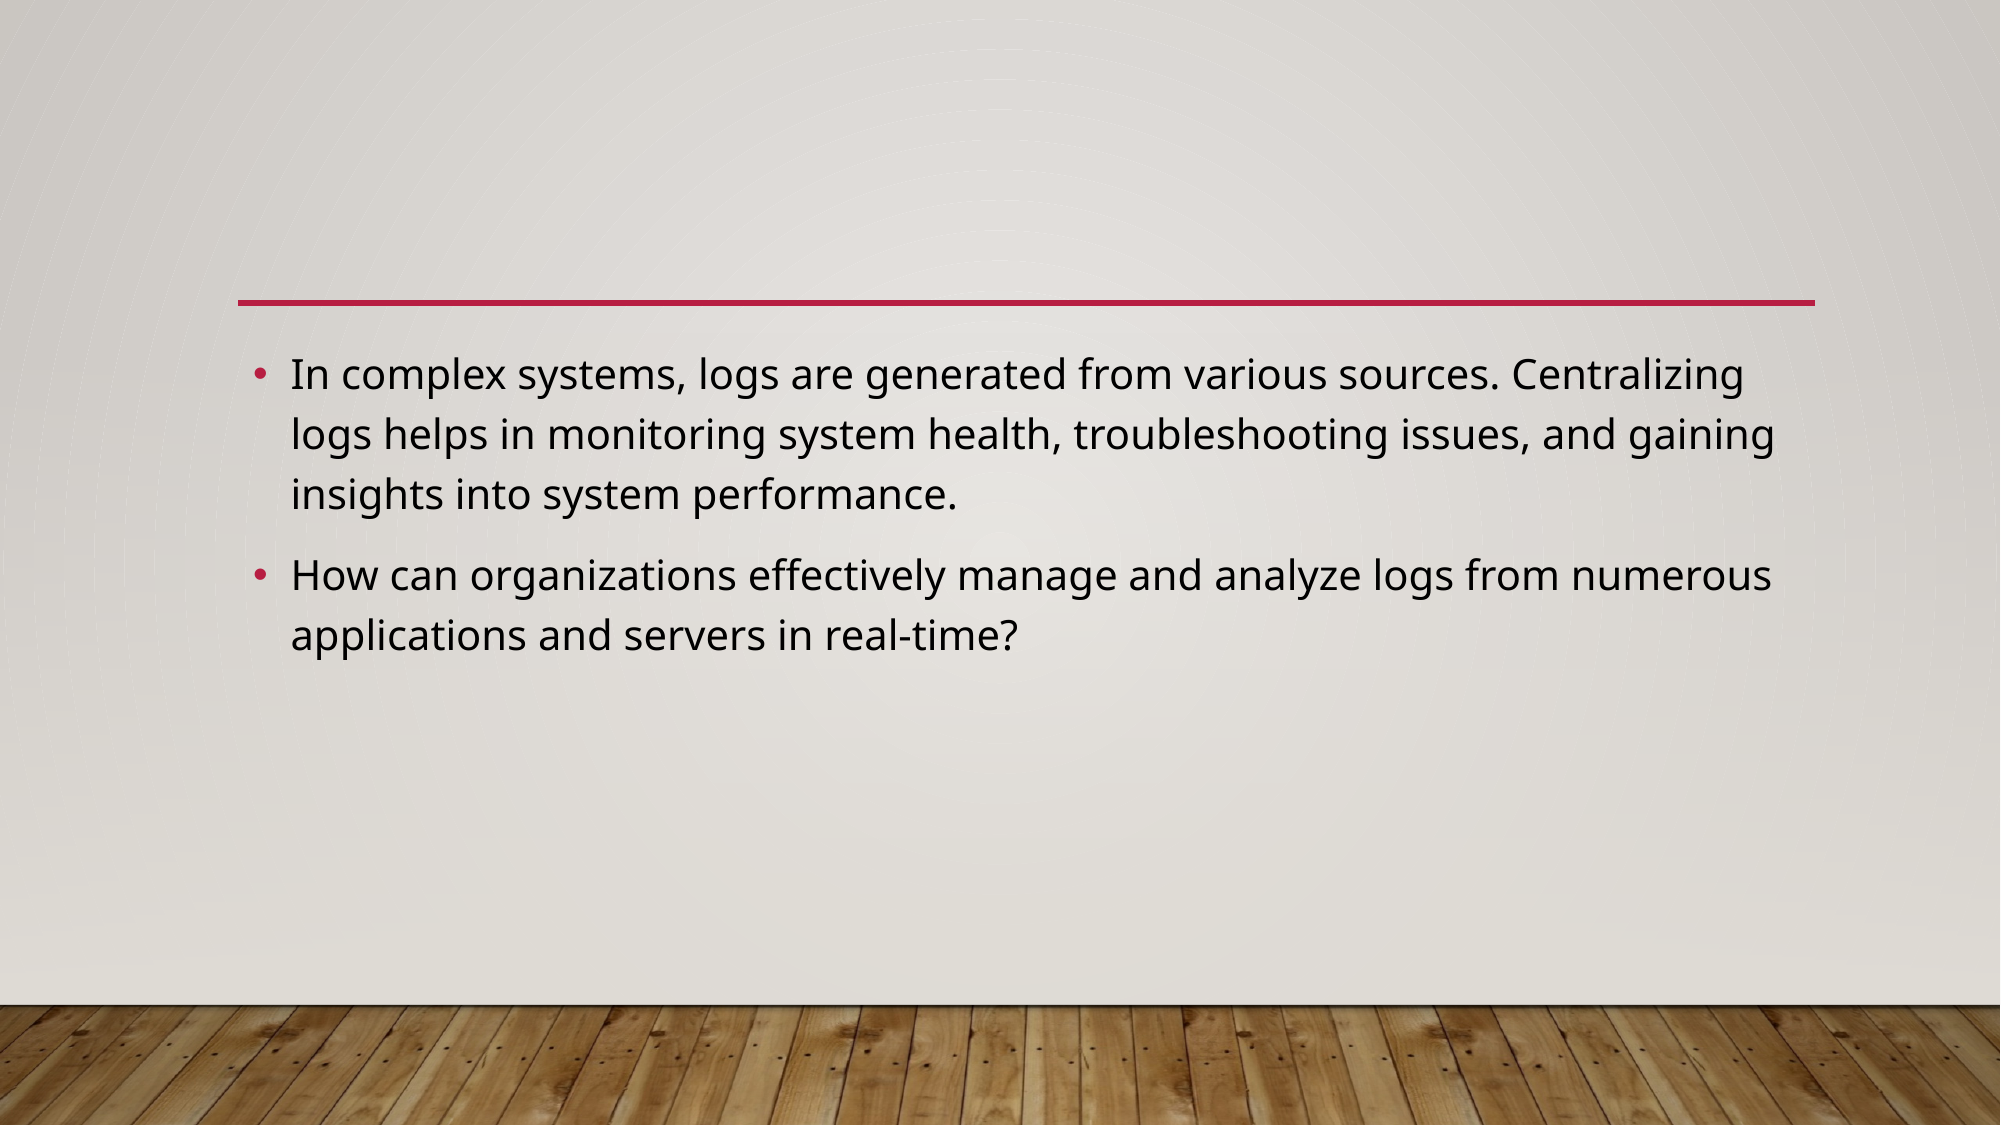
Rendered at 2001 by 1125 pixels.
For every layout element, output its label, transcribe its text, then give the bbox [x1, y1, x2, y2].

list In complex systems, logs are generated from various sources. Centralizing logs helps in monitoring system health, troubleshooting issues, and gaining insights into system performance. How can organizations effectively manage and analyze logs from numerous applications and servers in real-time?​ [238, 330, 1814, 897]
picture [0, 1005, 2000, 1125]
